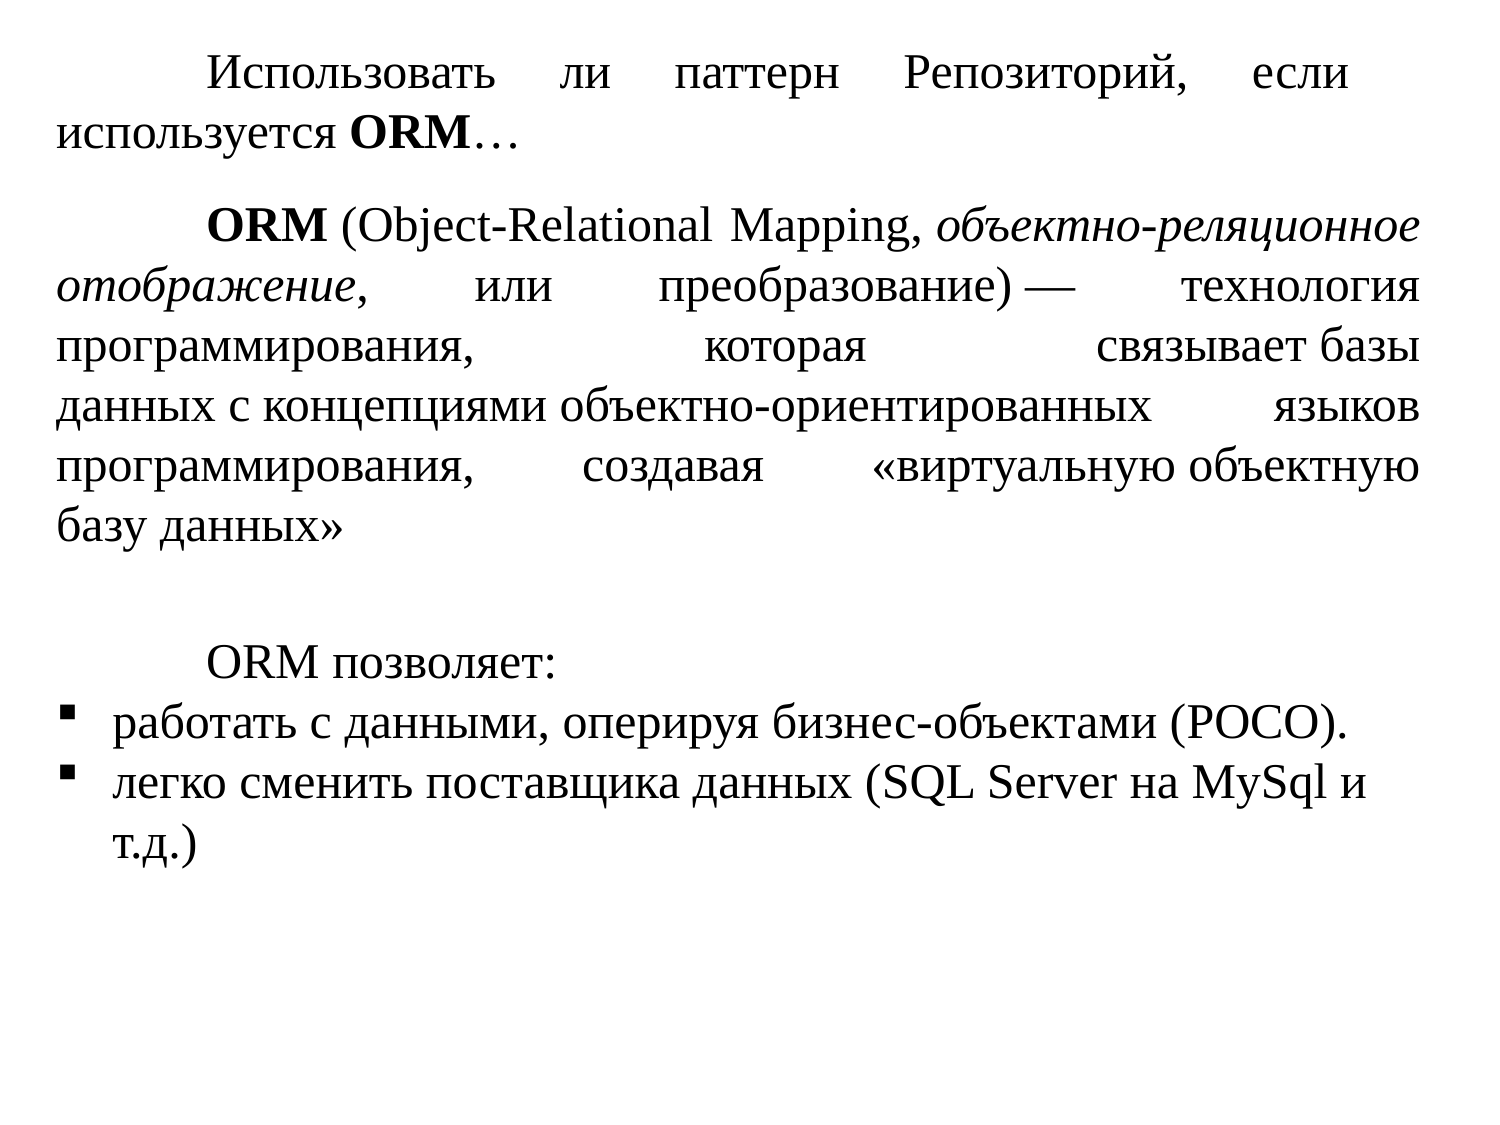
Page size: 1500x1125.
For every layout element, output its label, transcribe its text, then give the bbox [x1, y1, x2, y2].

text_box Использовать ли паттерн Репозиторий, если используется ORM… [41, 30, 1365, 166]
text_box ORM позволяет: работать с данными, оперируя бизнес-объектами (POCO). легко сменить поставщика данных (SQL Server на MySql и т.д.) [41, 621, 1471, 937]
text_box ORM (Object-Relational Mapping, объектно-реляционное отображение, или преобразование) — технология программирования, которая связывает базы данных с концепциями объектно-ориентированных языков программирования, создавая «виртуальную объектную базу данных» [41, 184, 1436, 560]
